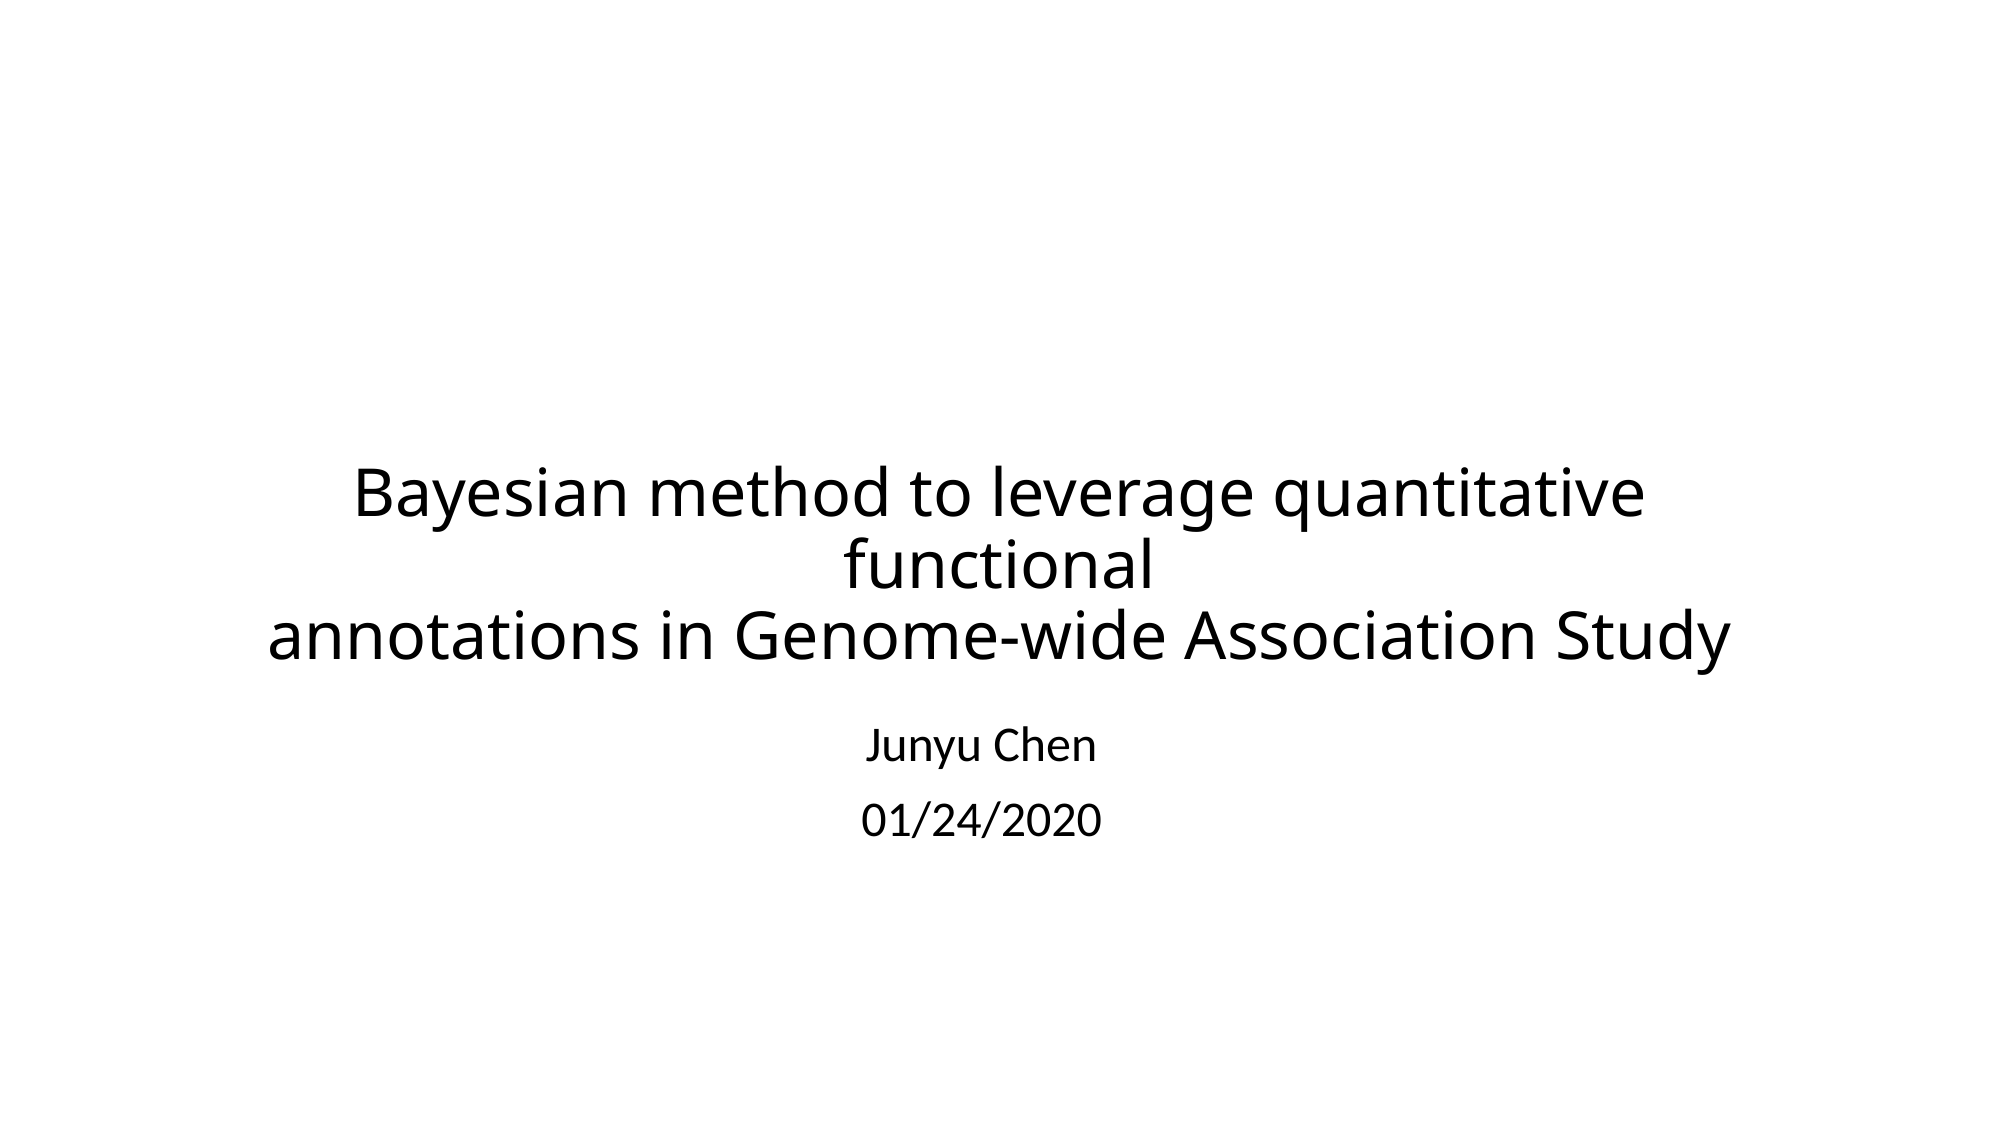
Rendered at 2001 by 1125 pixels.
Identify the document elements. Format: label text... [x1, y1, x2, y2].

title Bayesian method to leverage quantitative functional annotations in Genome-wide Association Study [249, 440, 1750, 833]
subtitle Junyu Chen 01/24/2020 [231, 710, 1732, 983]
